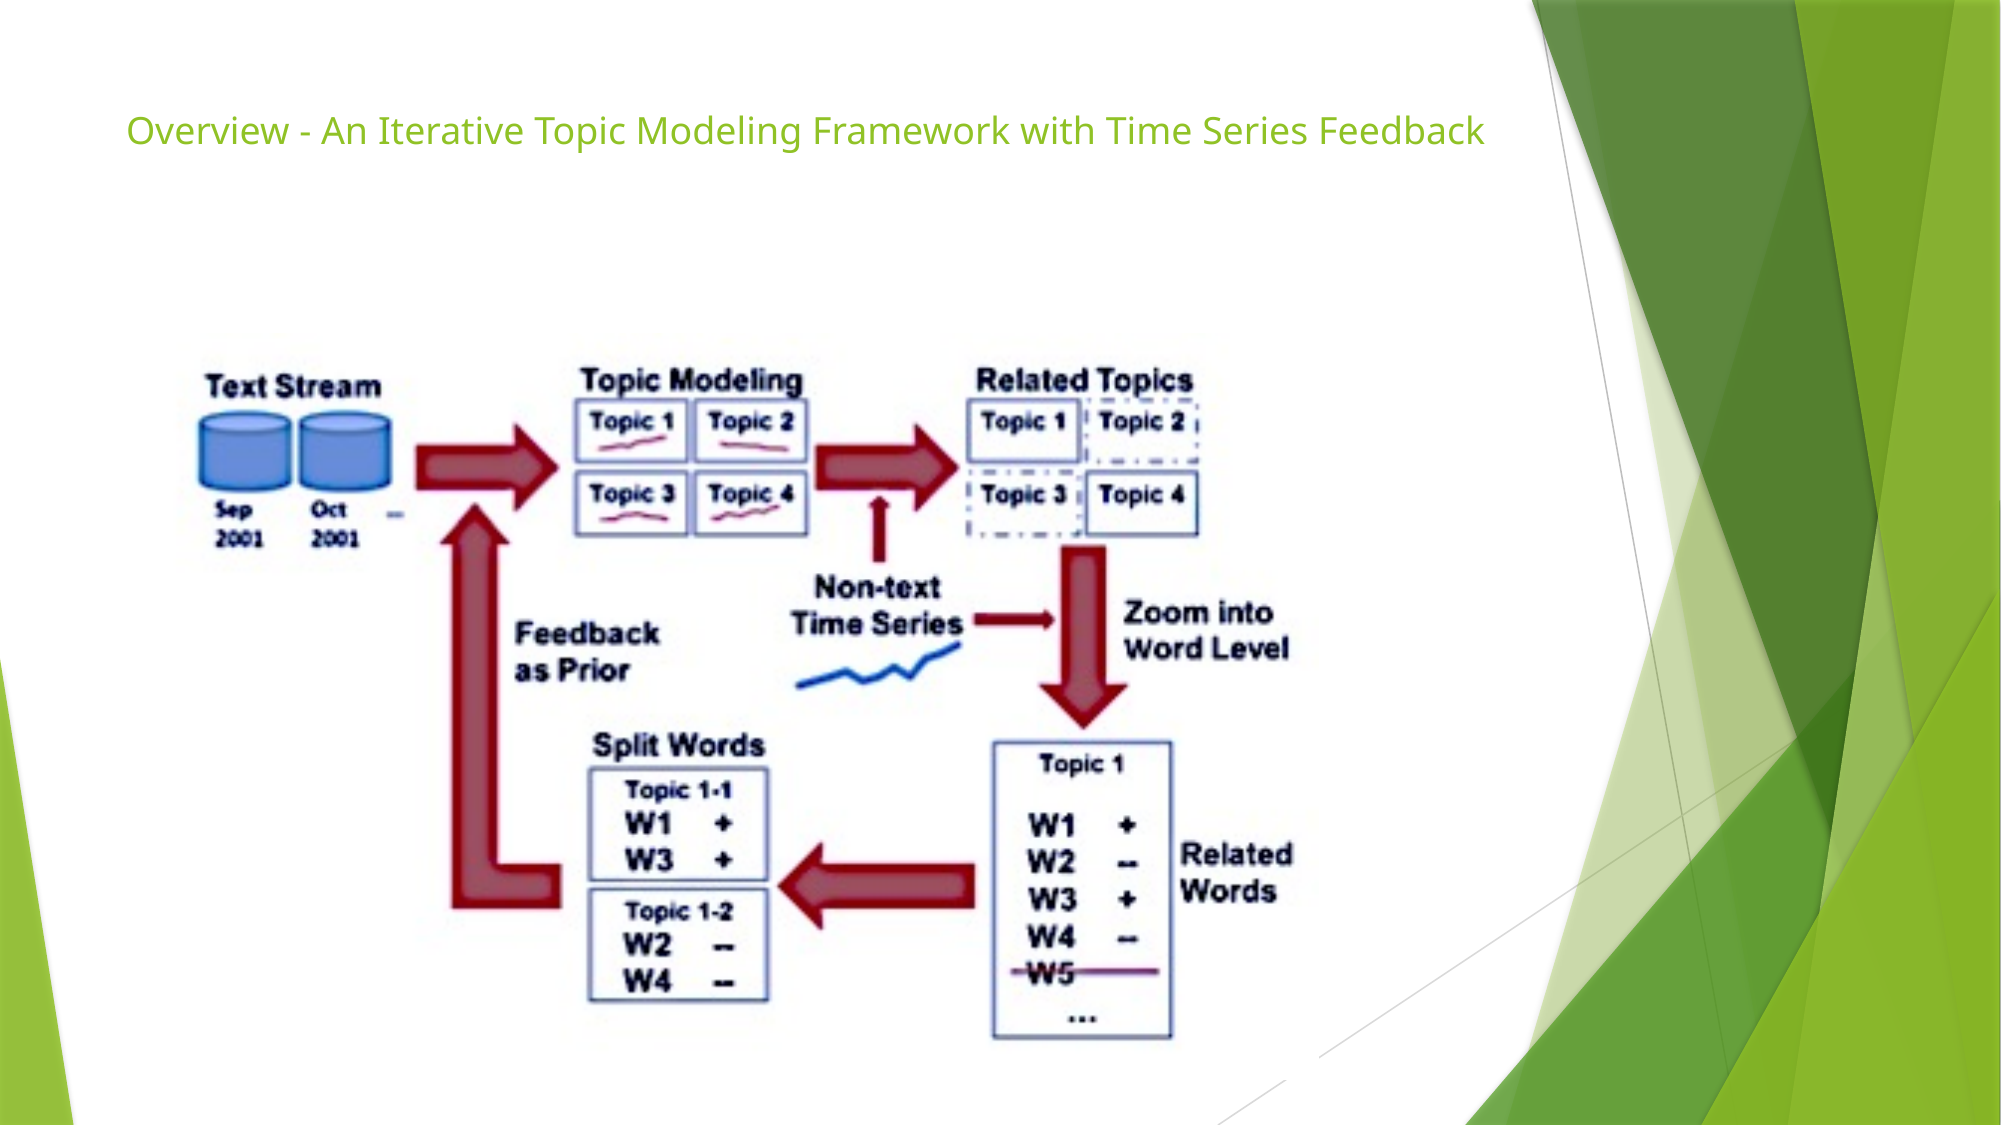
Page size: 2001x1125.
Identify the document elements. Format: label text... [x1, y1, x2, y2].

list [130, 333, 1320, 1081]
title Overview - An Iterative Topic Modeling Framework with Time Series Feedback [111, 99, 1522, 295]
